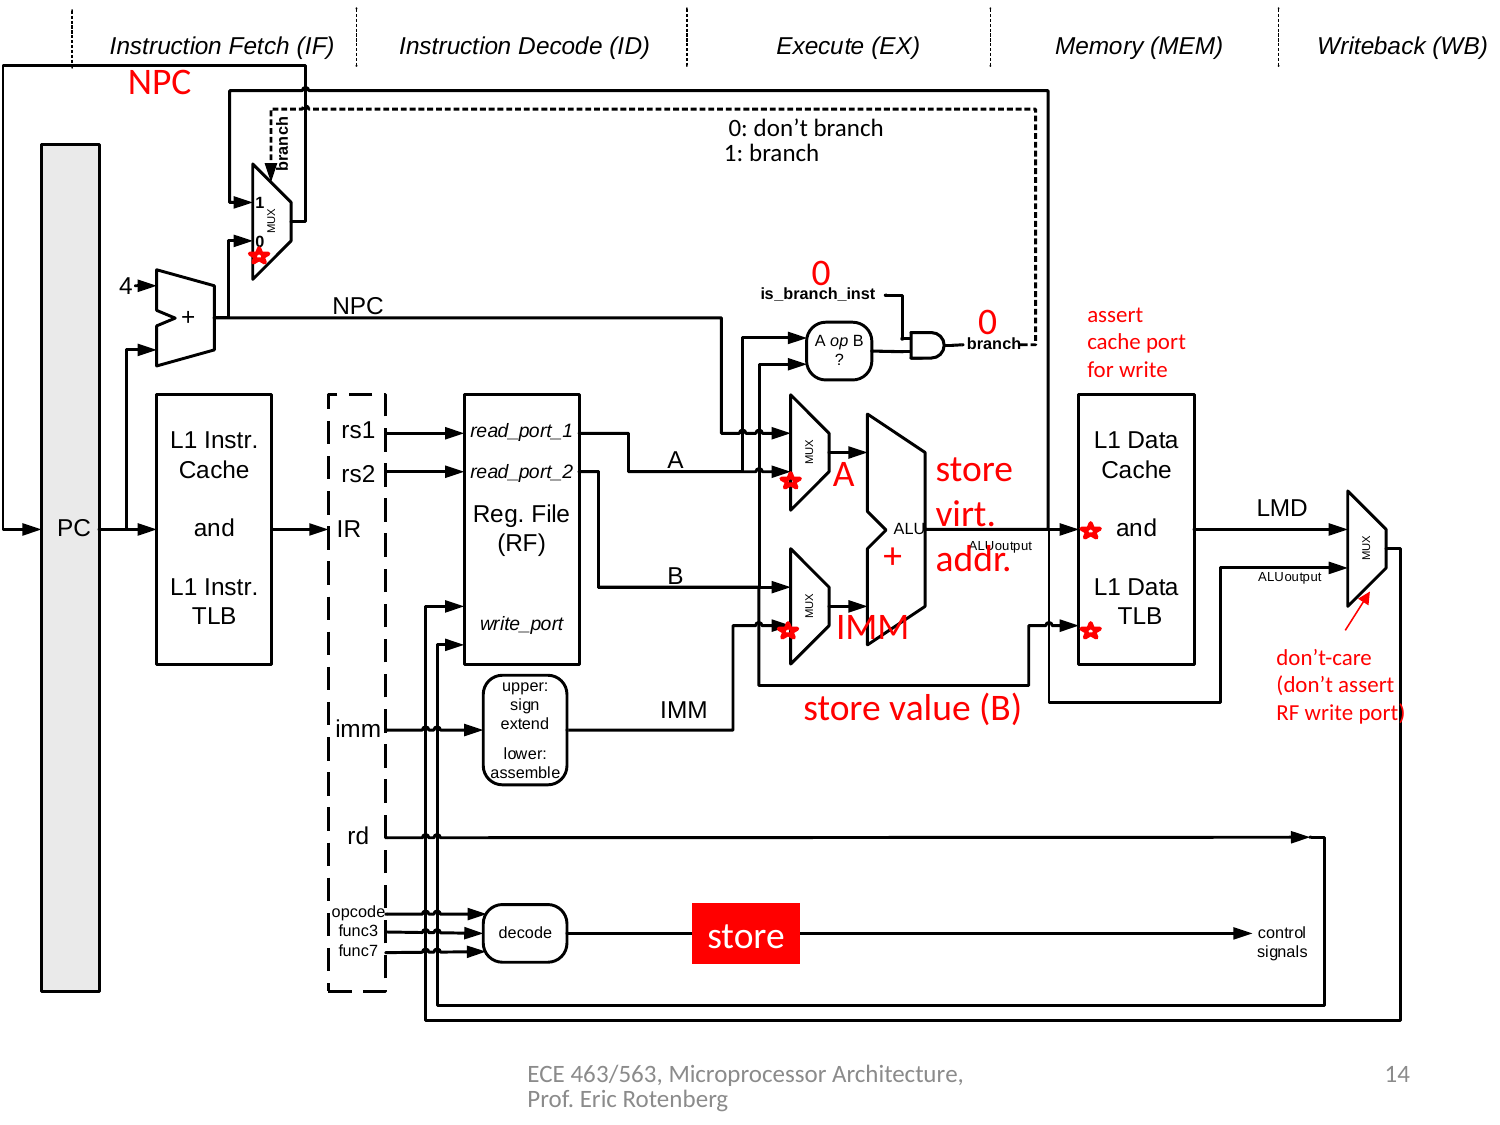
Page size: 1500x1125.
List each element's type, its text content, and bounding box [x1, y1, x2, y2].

footer ECE 463/563, Microprocessor Architecture, Prof. Eric Rotenberg [512, 1042, 988, 1103]
slide_number 14 [1074, 1042, 1425, 1103]
picture [0, 5, 1500, 1024]
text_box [1345, 591, 1371, 631]
